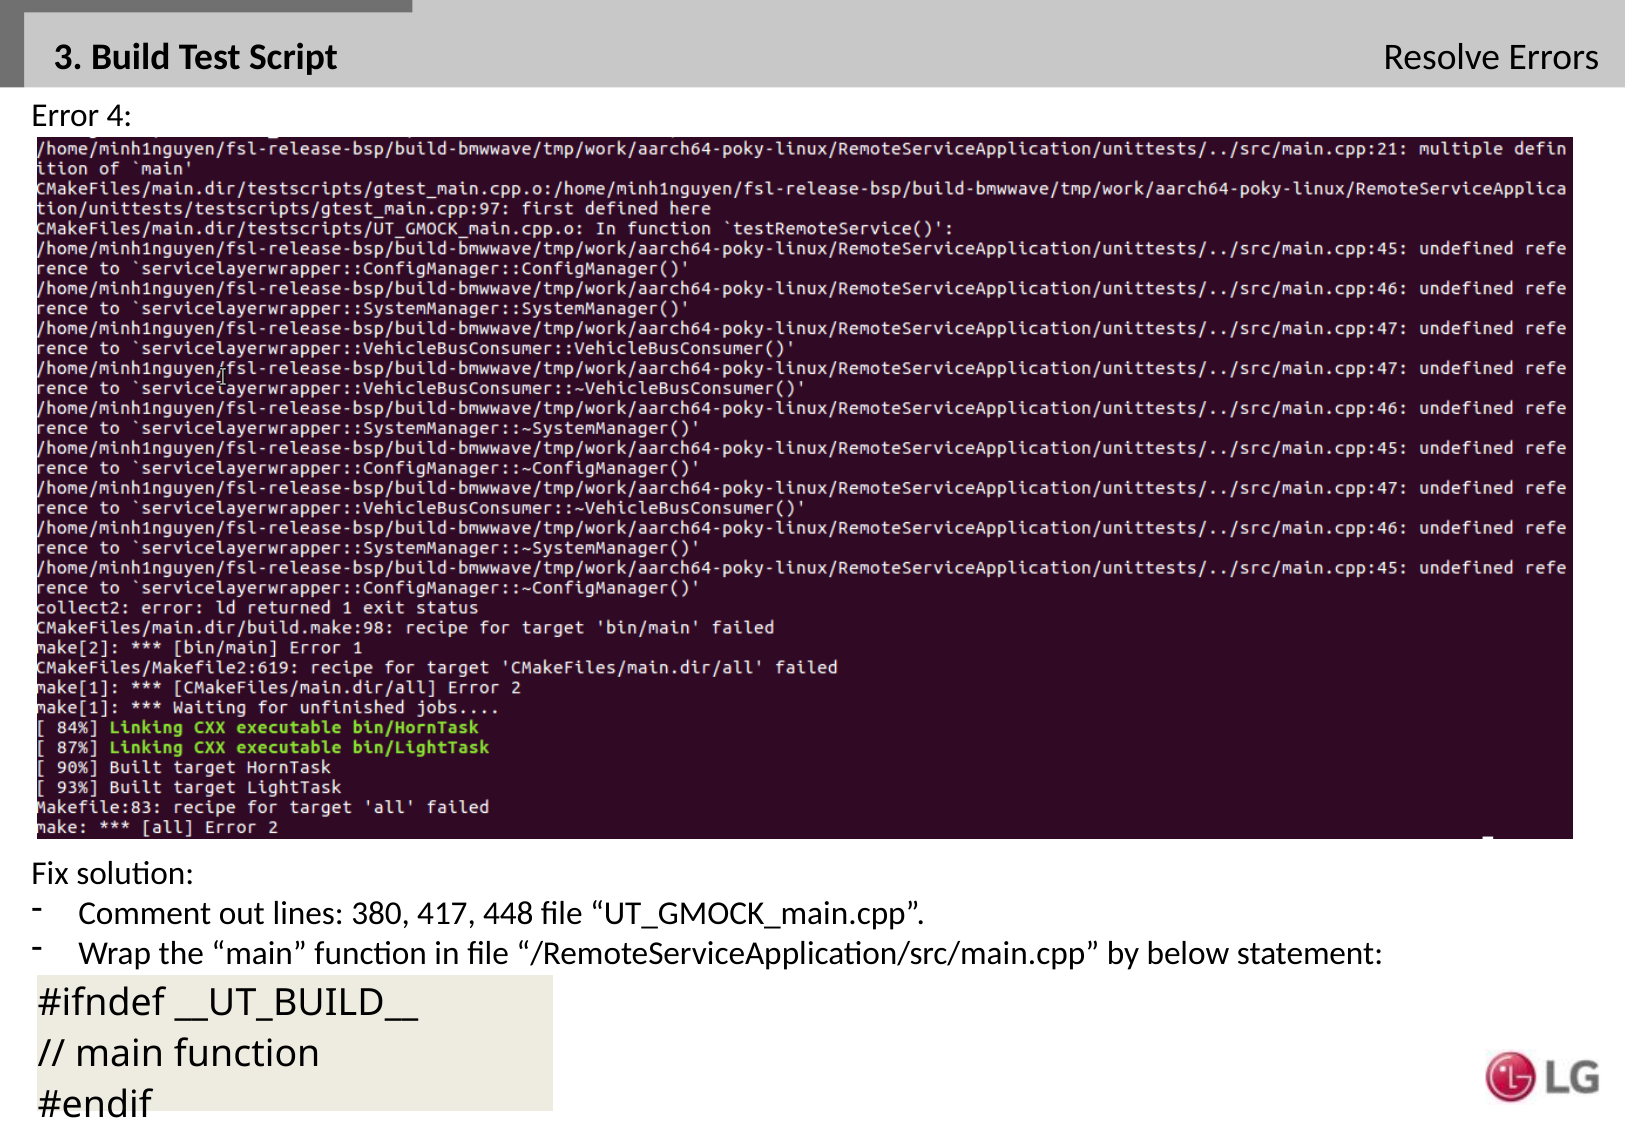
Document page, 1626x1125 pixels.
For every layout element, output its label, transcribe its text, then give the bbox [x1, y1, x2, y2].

picture [37, 136, 1573, 839]
picture [1485, 1049, 1602, 1105]
text_box Resolve Errors [1368, 24, 1615, 85]
text_box 3. Build Test Script [38, 24, 354, 85]
table_header #ifndef __UT_BUILD__ // main function #endif [37, 975, 553, 1111]
text_box Error 4: Fix solution: Comment out lines: 380, 417, 448 file “UT_GMOCK_main.cpp”. Wrap the “main” function in file “/RemoteServiceApplication/src/main.cpp” by below statement: [16, 85, 1573, 1099]
